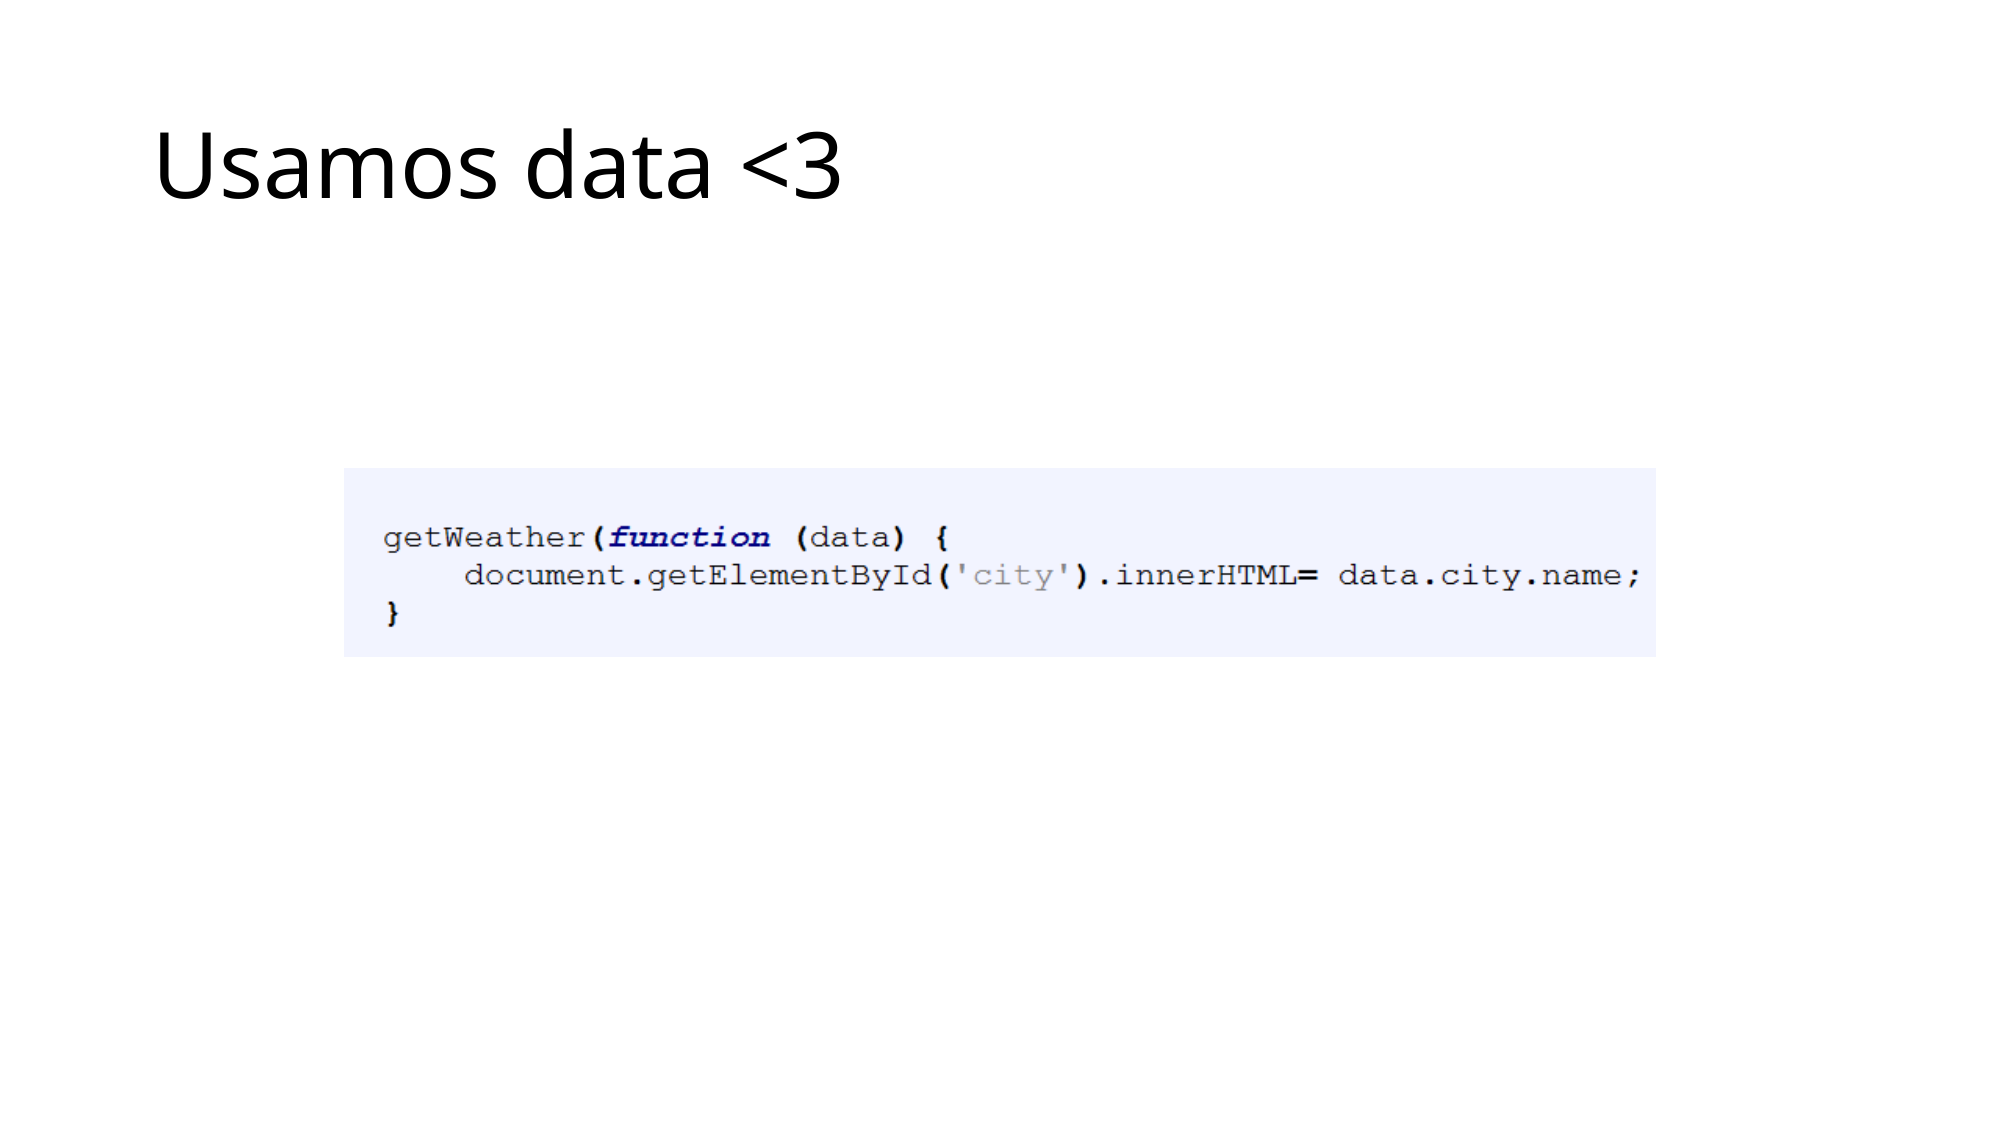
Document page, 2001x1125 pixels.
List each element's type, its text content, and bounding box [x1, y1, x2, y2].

title Usamos data <3 [137, 59, 1863, 278]
picture [344, 468, 1656, 657]
